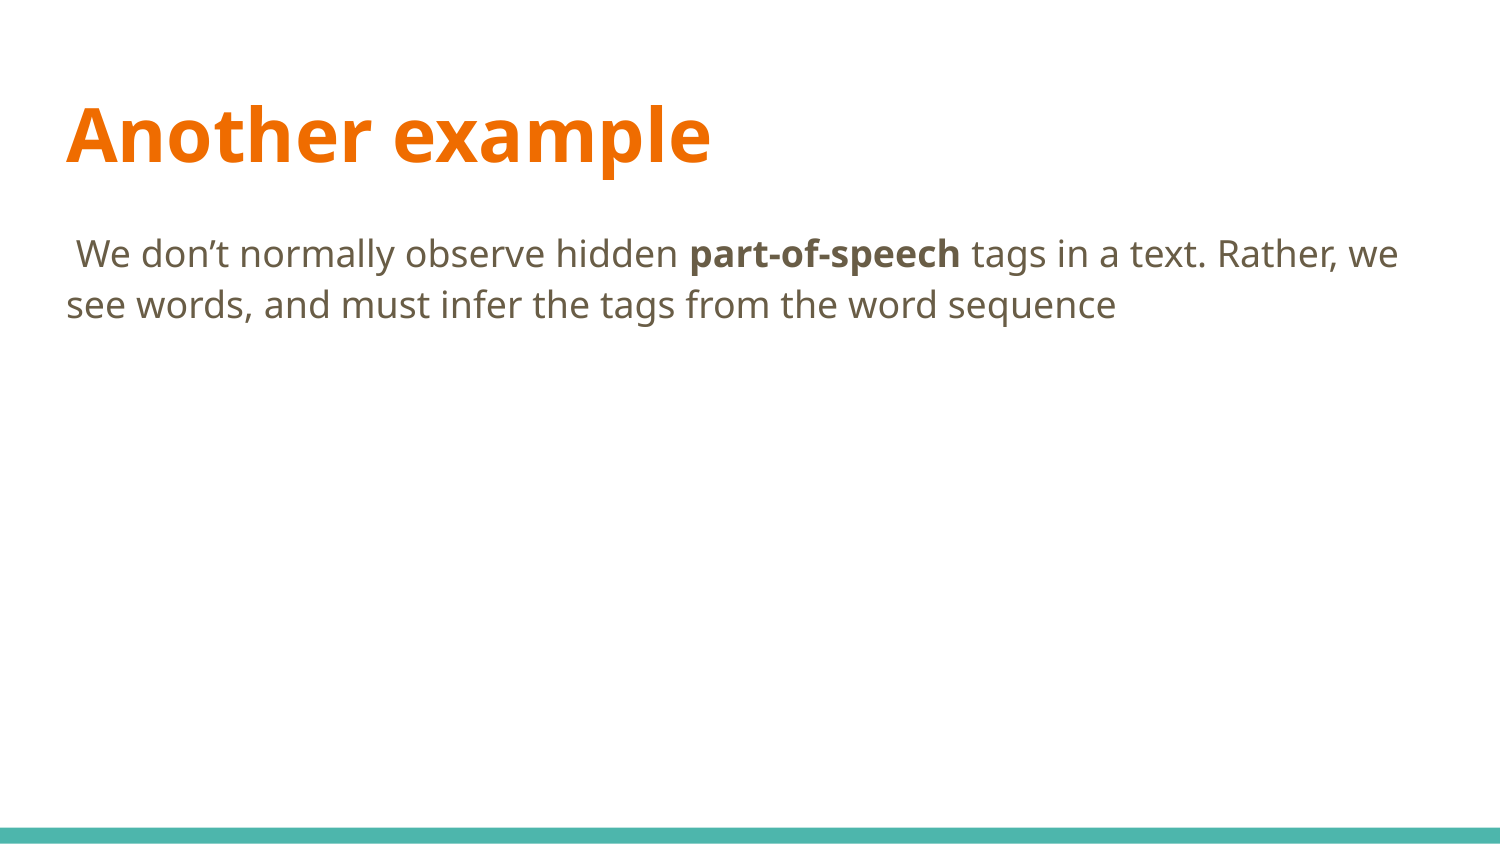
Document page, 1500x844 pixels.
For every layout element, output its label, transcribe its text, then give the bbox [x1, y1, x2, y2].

title Another example [51, 72, 1449, 189]
list We don’t normally observe hidden part-of-speech tags in a text. Rather, we see words, and must infer the tags from the word sequence [51, 207, 1449, 750]
